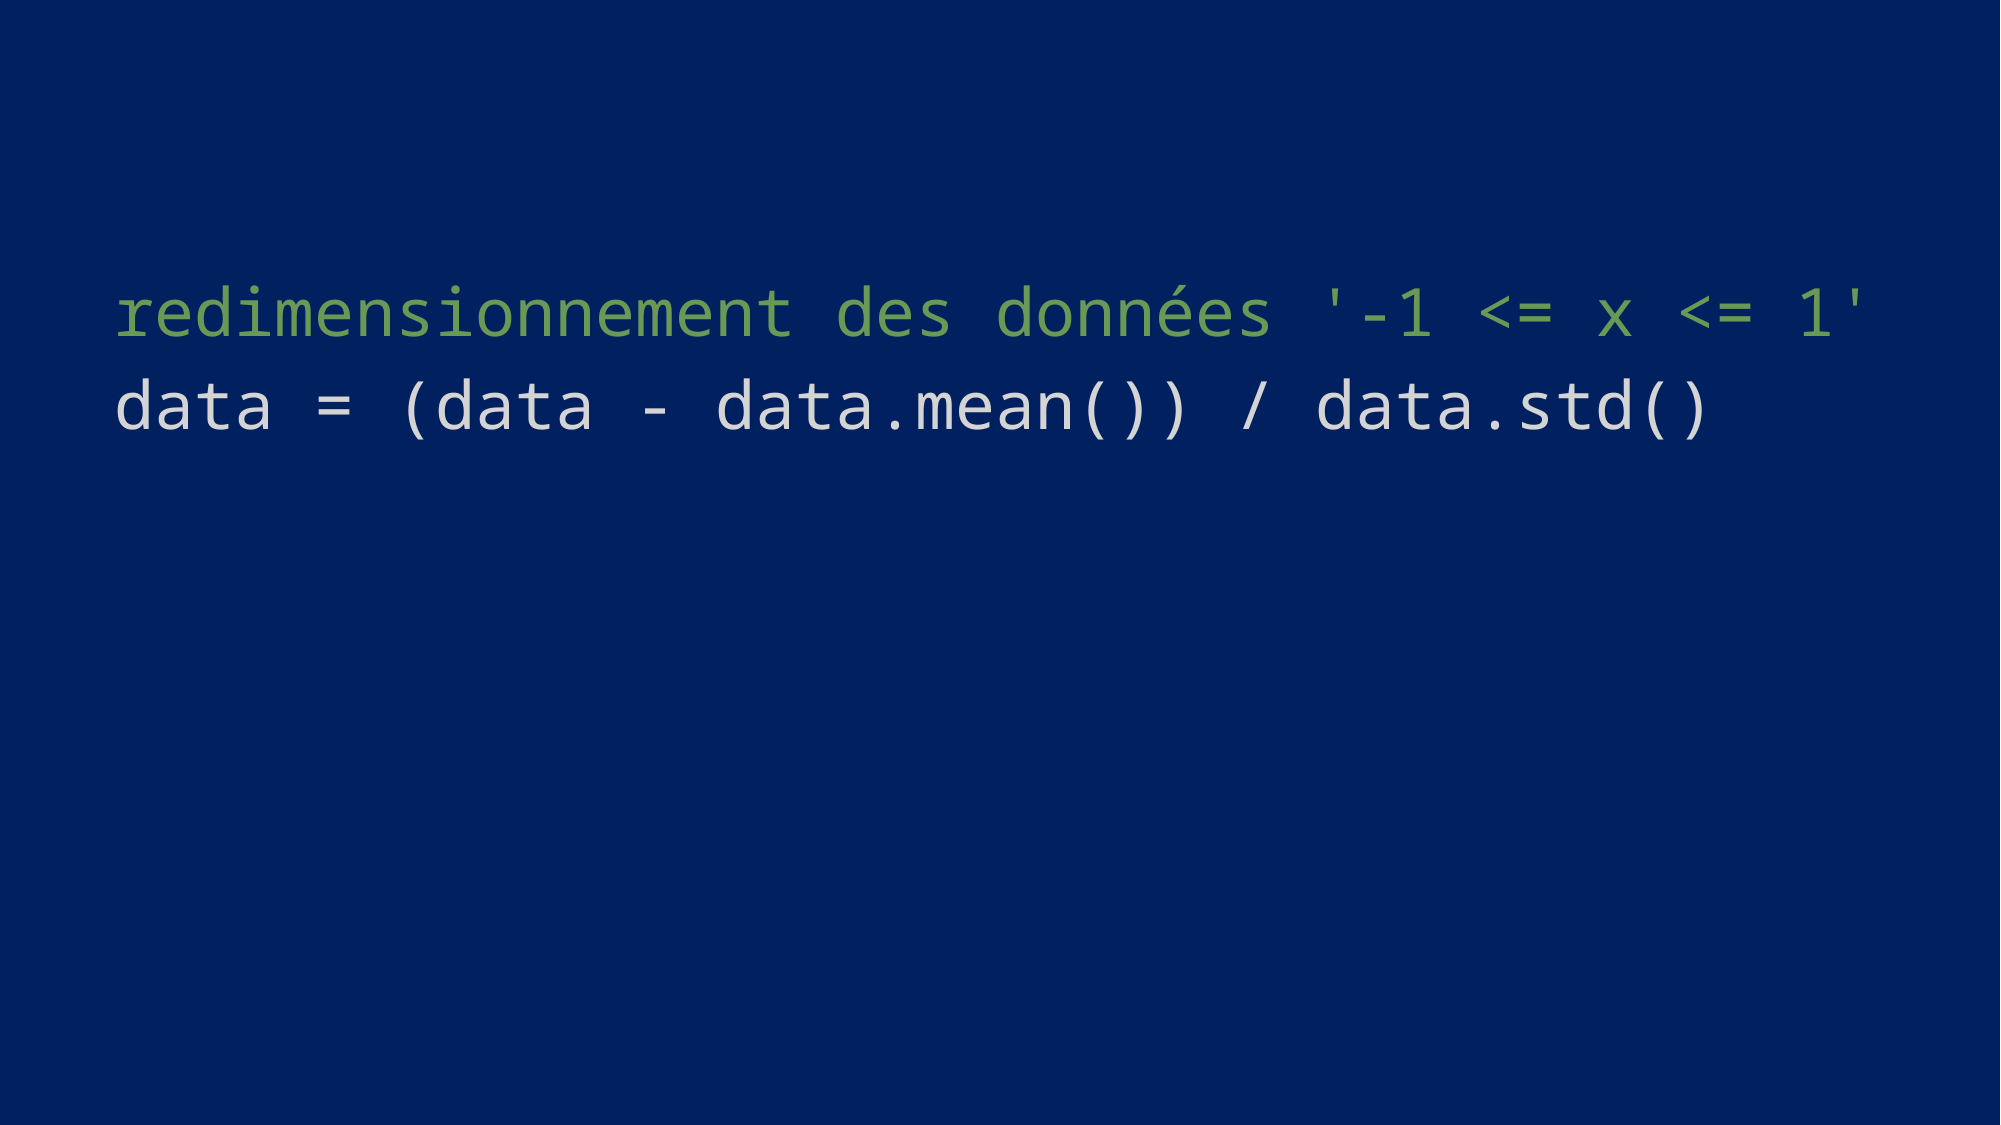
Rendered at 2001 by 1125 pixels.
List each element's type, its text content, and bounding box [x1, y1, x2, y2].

list redimensionnement des données '-1 <= x <= 1' data = (data - data.mean()) / data.std() [99, 262, 1900, 1005]
